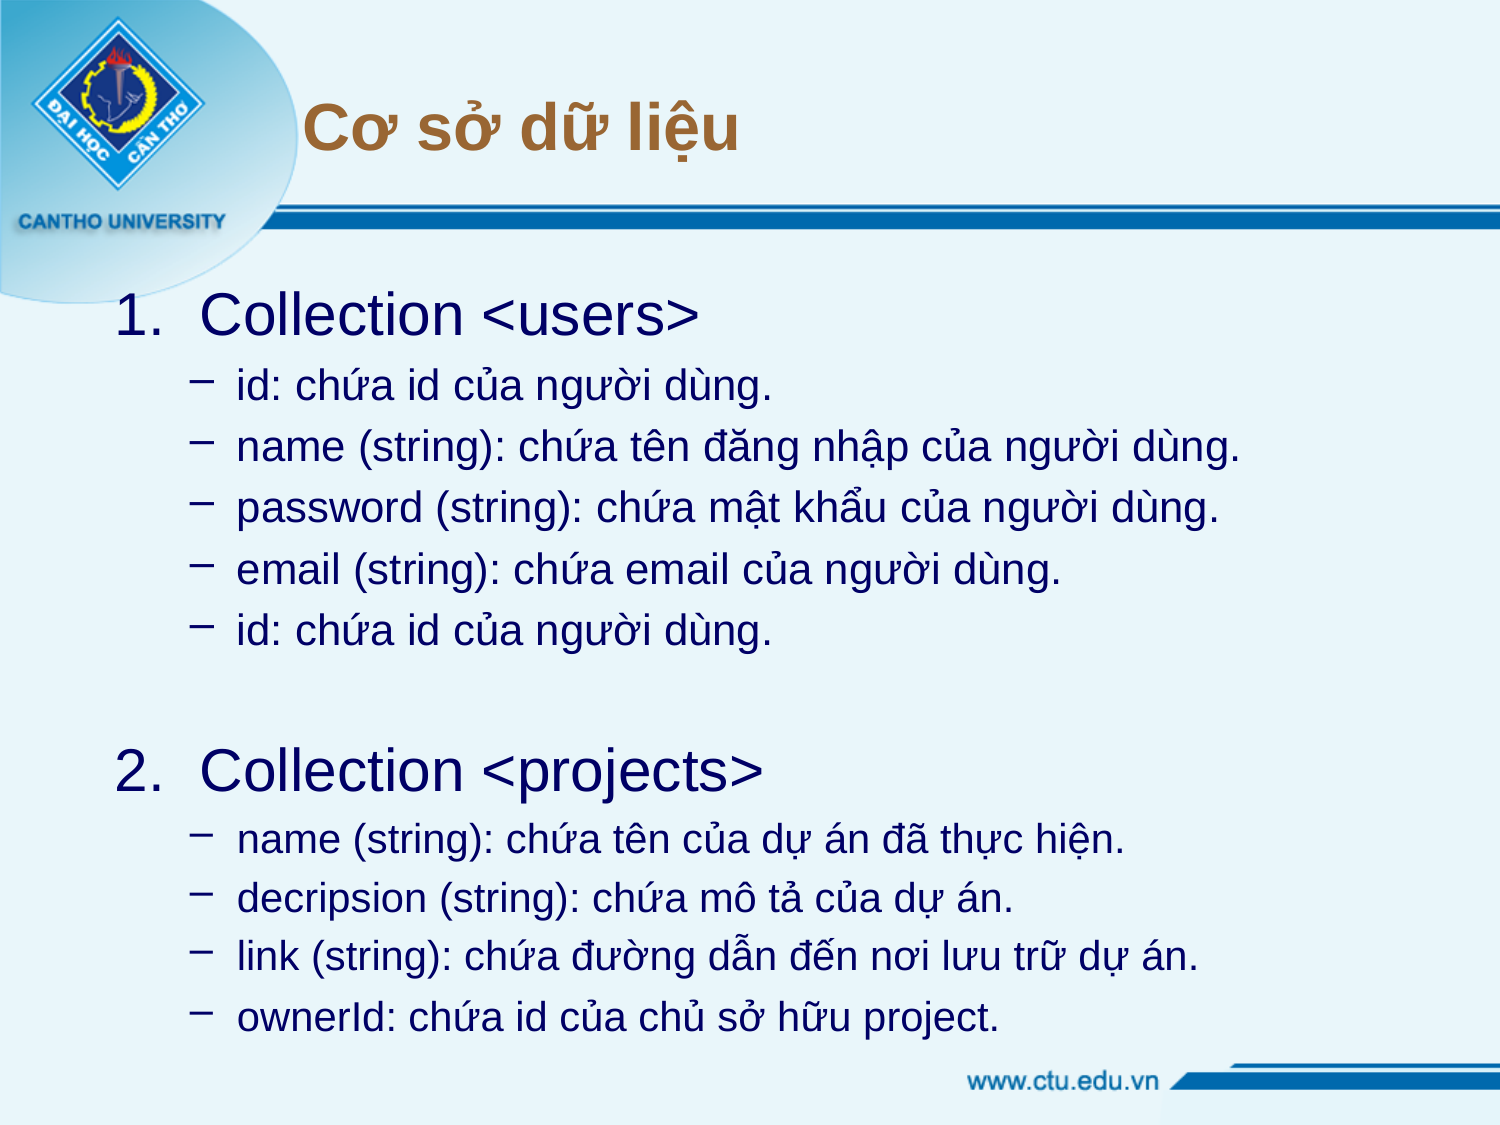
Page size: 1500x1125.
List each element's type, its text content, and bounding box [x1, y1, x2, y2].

picture [0, 0, 1500, 1125]
list Collection <users> id: chứa id của người dùng. name (string): chứa tên đăng nhập của người dùng. password (string): chứa mật khẩu của người dùng. email (string): chứa email của người dùng. id: chứa id của người dùng. Collection <projects> name (string): chứa tên của dự án đã thực hiện. decripsion (string): chứa mô tả của dự án. link (string): chứa đường dẫn đến nơi lưu trữ dự án. ownerId: chứa id của chủ sở hữu project. [99, 267, 1450, 1125]
title Cơ sở dữ liệu [287, 46, 1450, 202]
